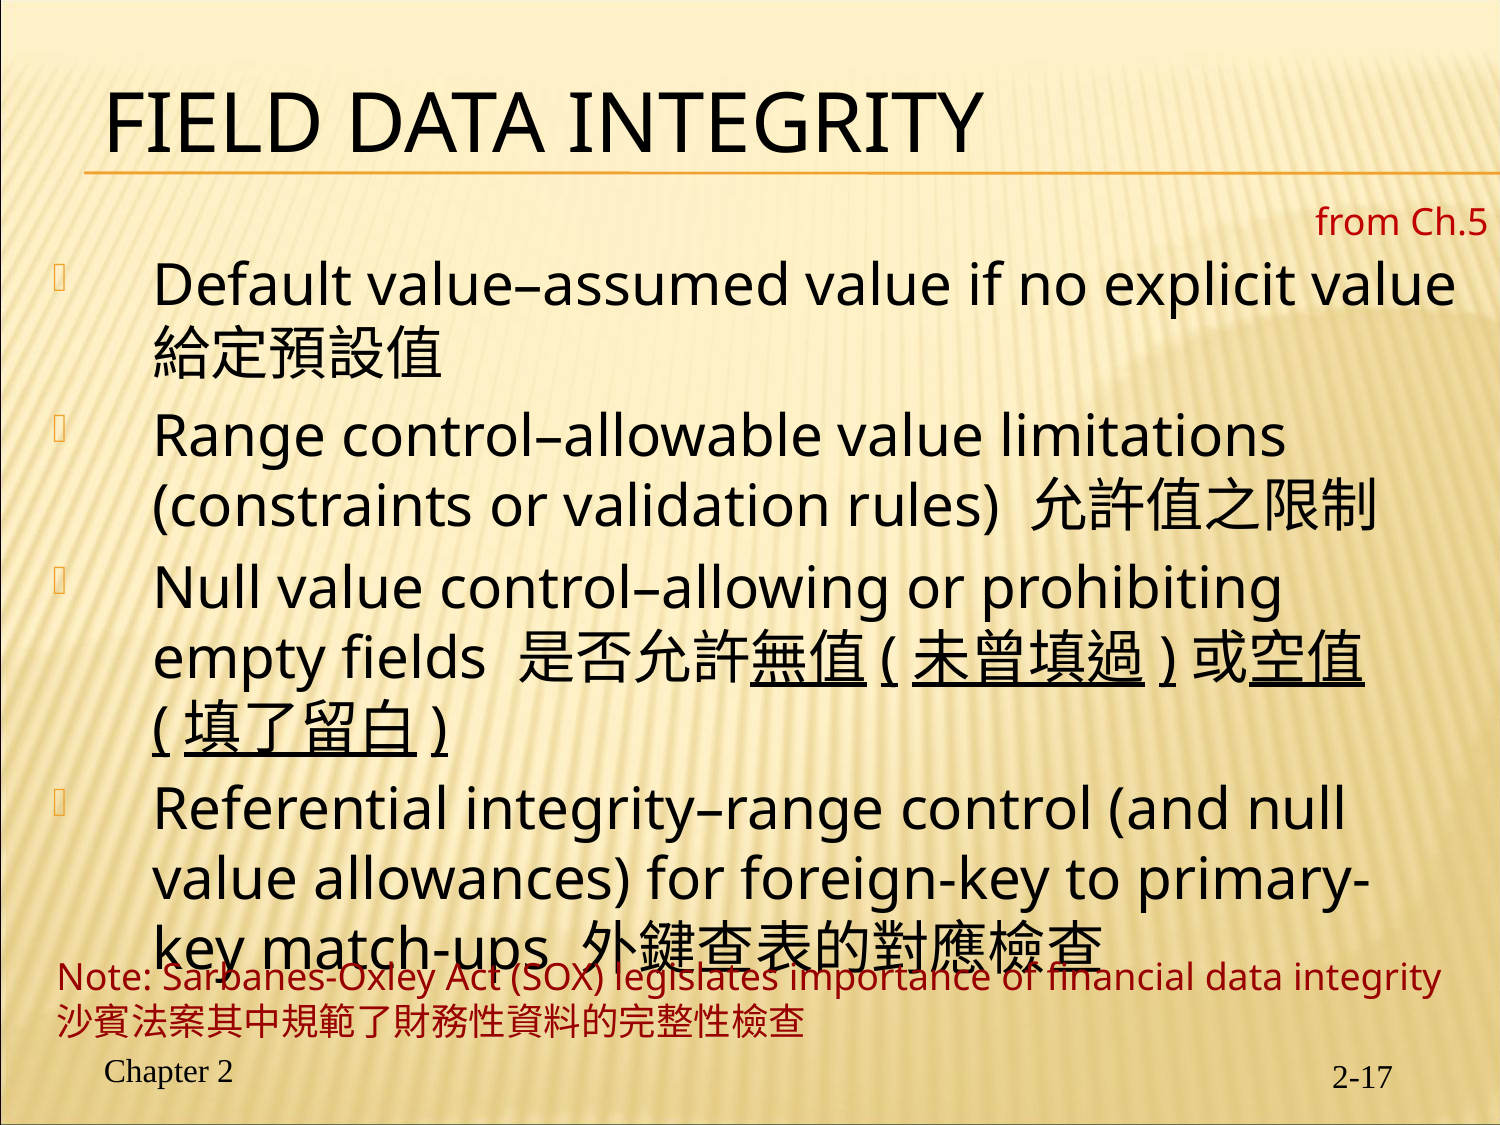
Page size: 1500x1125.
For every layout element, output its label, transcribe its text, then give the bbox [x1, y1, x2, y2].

text_box Note: Sarbanes-Oxley Act (SOX) legislates importance of financial data integrity 沙賓法案其中規範了財務性資料的完整性檢查 [41, 945, 1458, 1051]
title Field Data Integrity [87, 50, 1250, 188]
picture [0, 0, 1500, 1125]
list Default value–assumed value if no explicit value 給定預設值 Range control–allowable value limitations (constraints or validation rules) 允許值之限制 Null value control–allowing or prohibiting empty fields 是否允許無值(未曾填過)或空值(填了留白) Referential integrity–range control (and null value allowances) for foreign-key to primary-key match-ups 外鍵查表的對應檢查 [37, 239, 1474, 914]
text_box from Ch.5 [1300, 190, 1500, 251]
